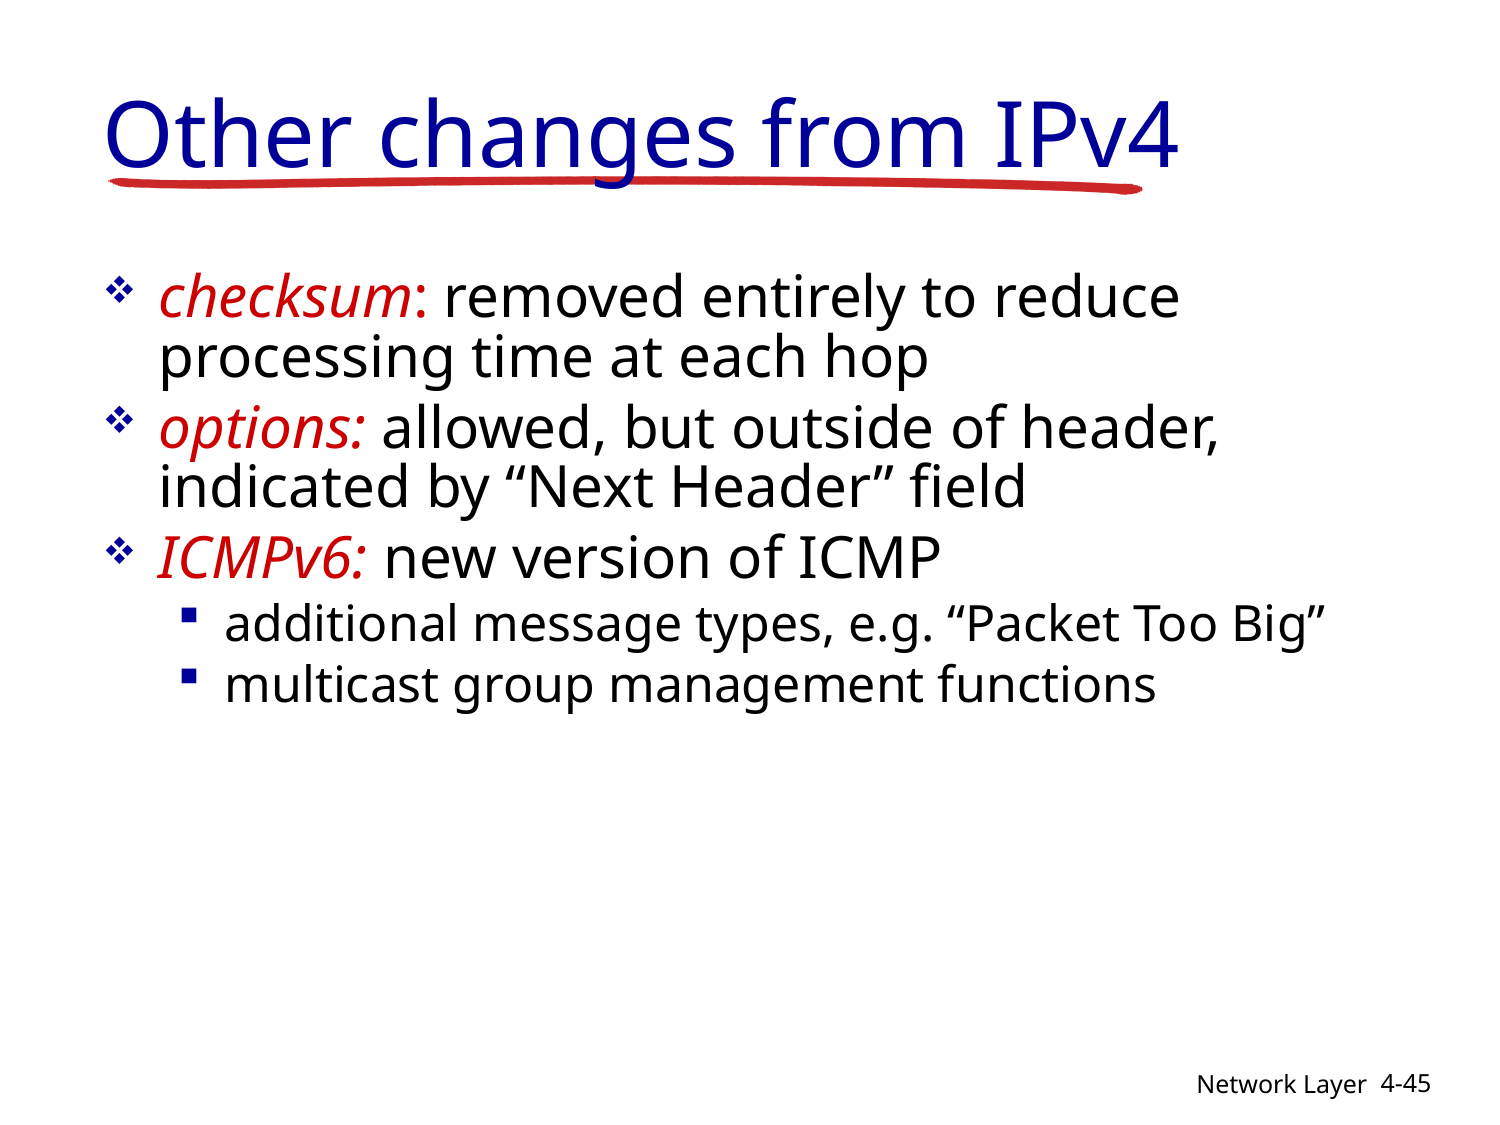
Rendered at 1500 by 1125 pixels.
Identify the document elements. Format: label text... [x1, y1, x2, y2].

title Other changes from IPv4 [87, 37, 1363, 226]
picture [104, 170, 1155, 200]
footer Network Layer [907, 1060, 1383, 1109]
list checksum: removed entirely to reduce processing time at each hop options: allowed, but outside of header, indicated by “Next Header” field ICMPv6: new version of ICMP additional message types, e.g. “Packet Too Big” multicast group management functions [87, 262, 1363, 1026]
slide_number 4-45 [1365, 1059, 1477, 1106]
